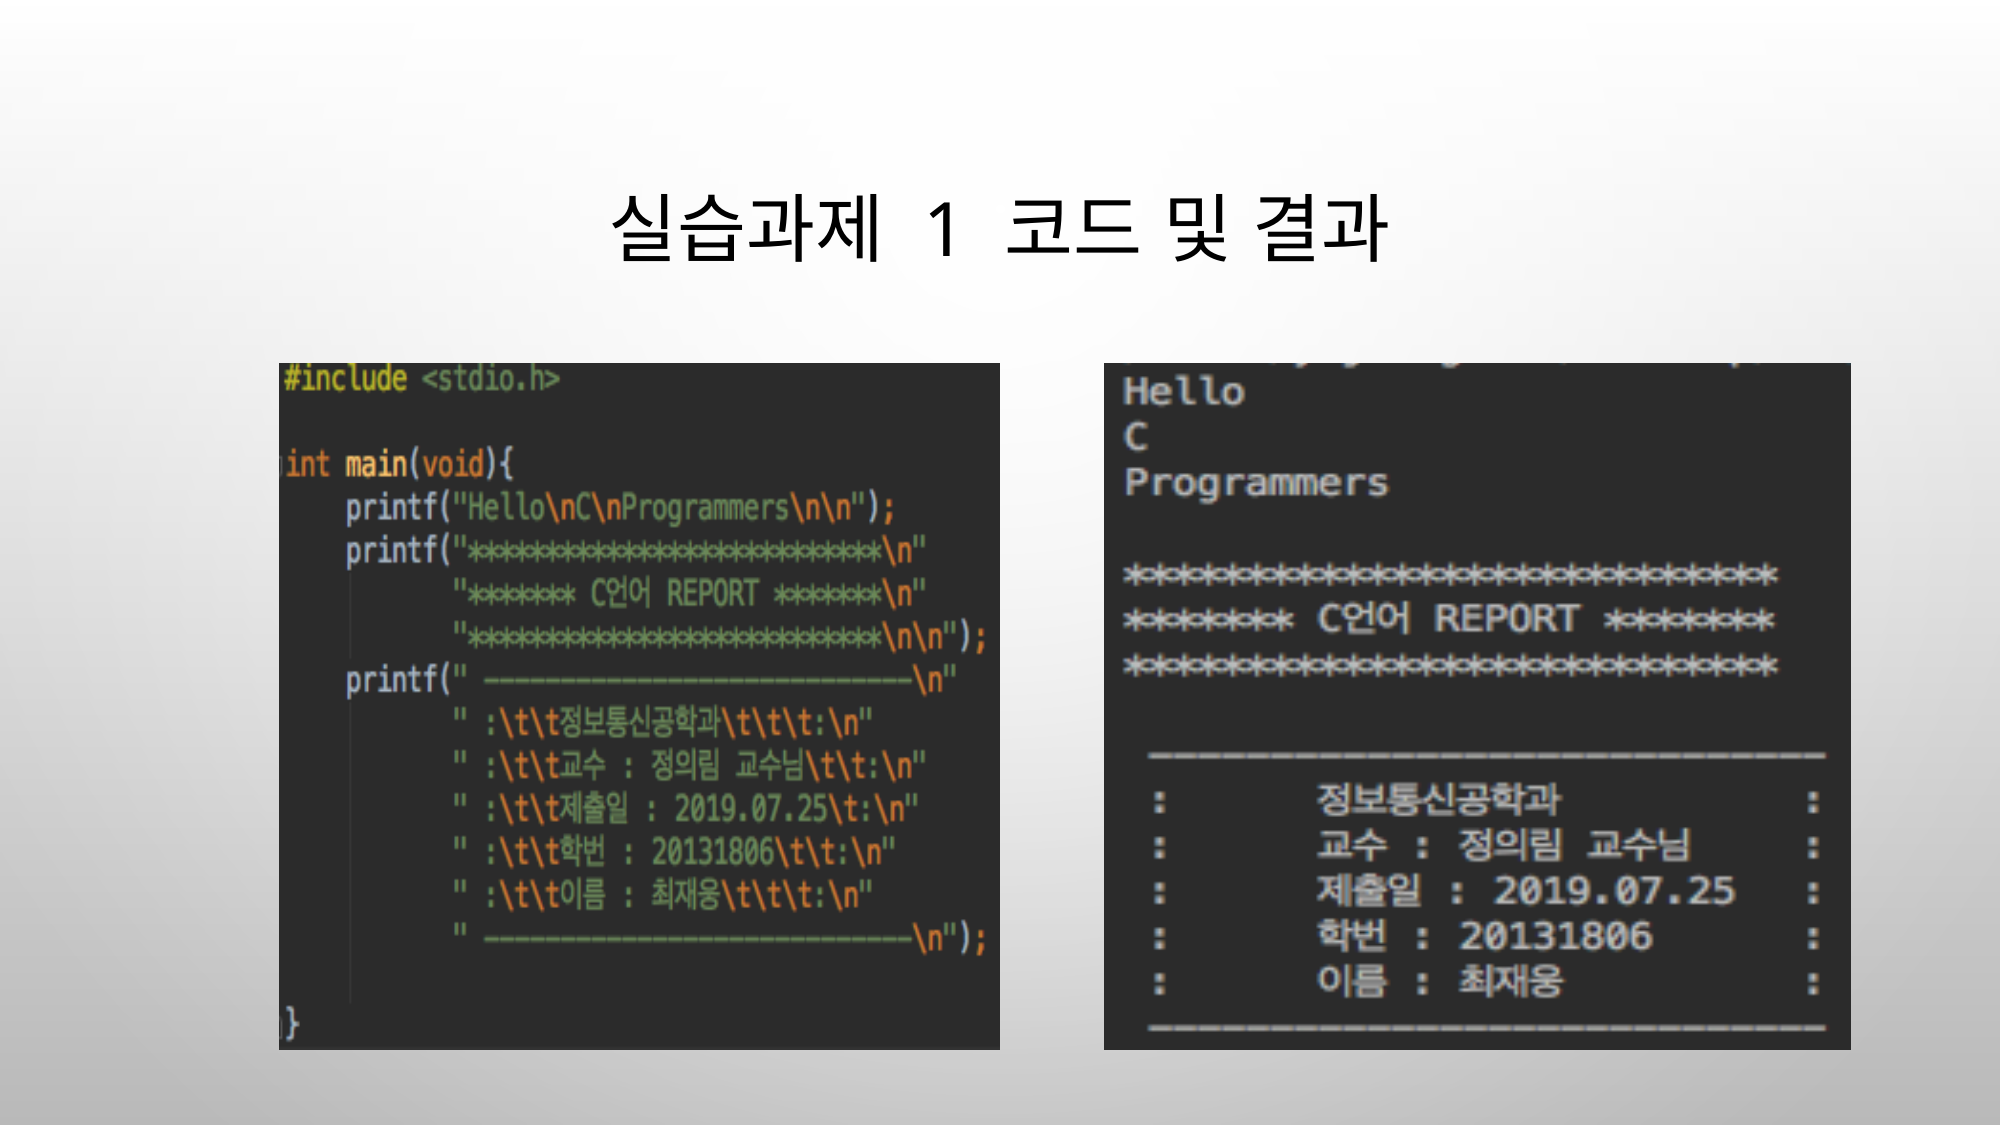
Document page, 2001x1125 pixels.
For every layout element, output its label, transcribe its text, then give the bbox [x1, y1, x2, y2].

picture [0, 0, 2000, 1125]
title 실습과제 1 코드 및 결과 [149, 101, 1851, 364]
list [1104, 362, 1851, 1051]
